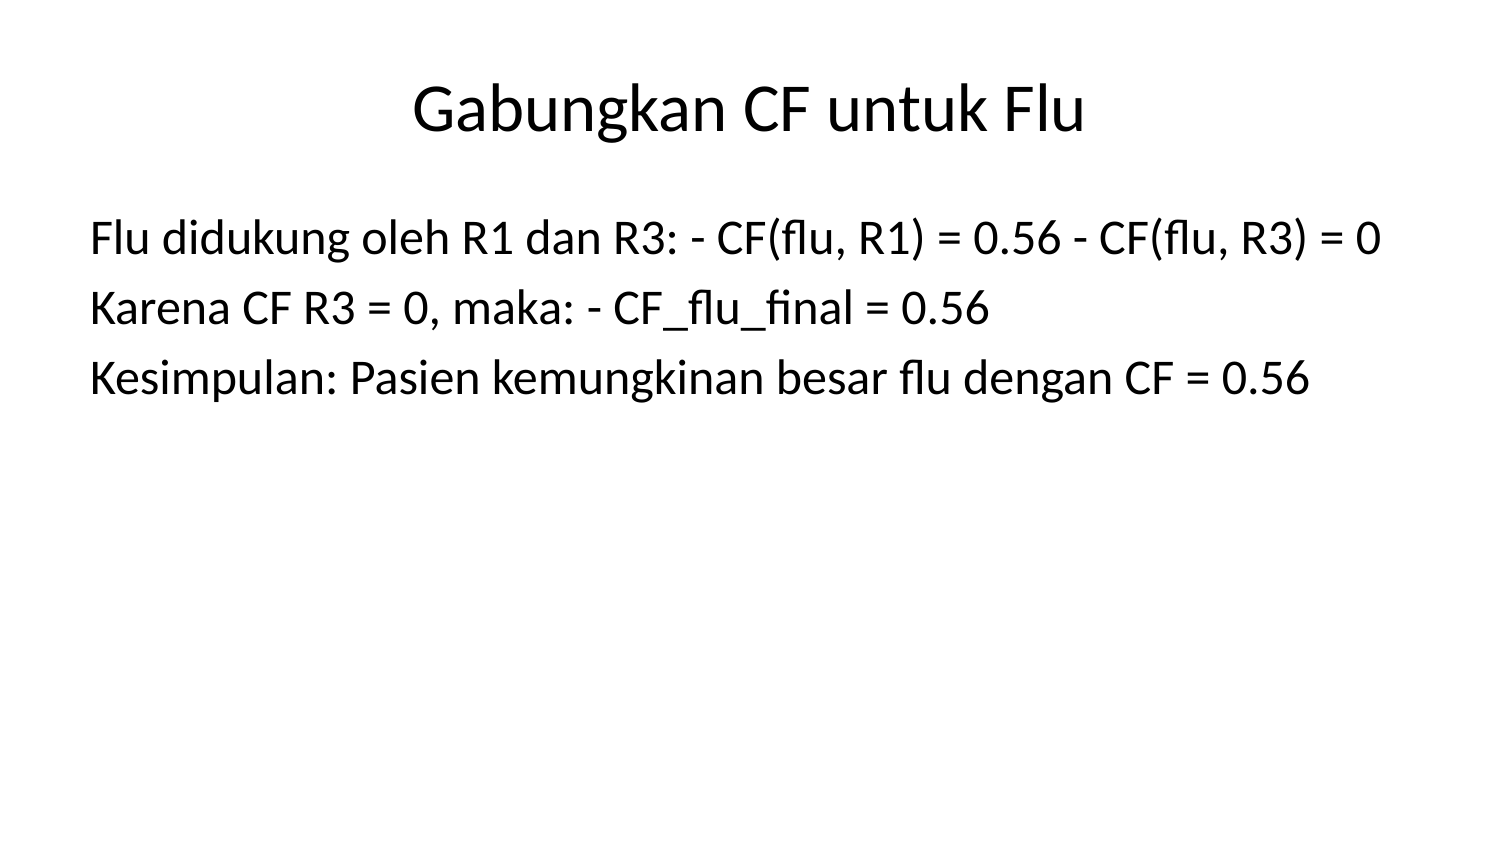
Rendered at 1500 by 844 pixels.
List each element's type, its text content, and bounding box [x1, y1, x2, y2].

title Gabungkan CF untuk Flu [75, 33, 1425, 175]
list Flu didukung oleh R1 dan R3: - CF(flu, R1) = 0.56 - CF(flu, R3) = 0 Karena CF R3 = 0, maka: - CF_flu_final = 0.56 Kesimpulan: Pasien kemungkinan besar flu dengan CF = 0.56 [75, 196, 1425, 754]
